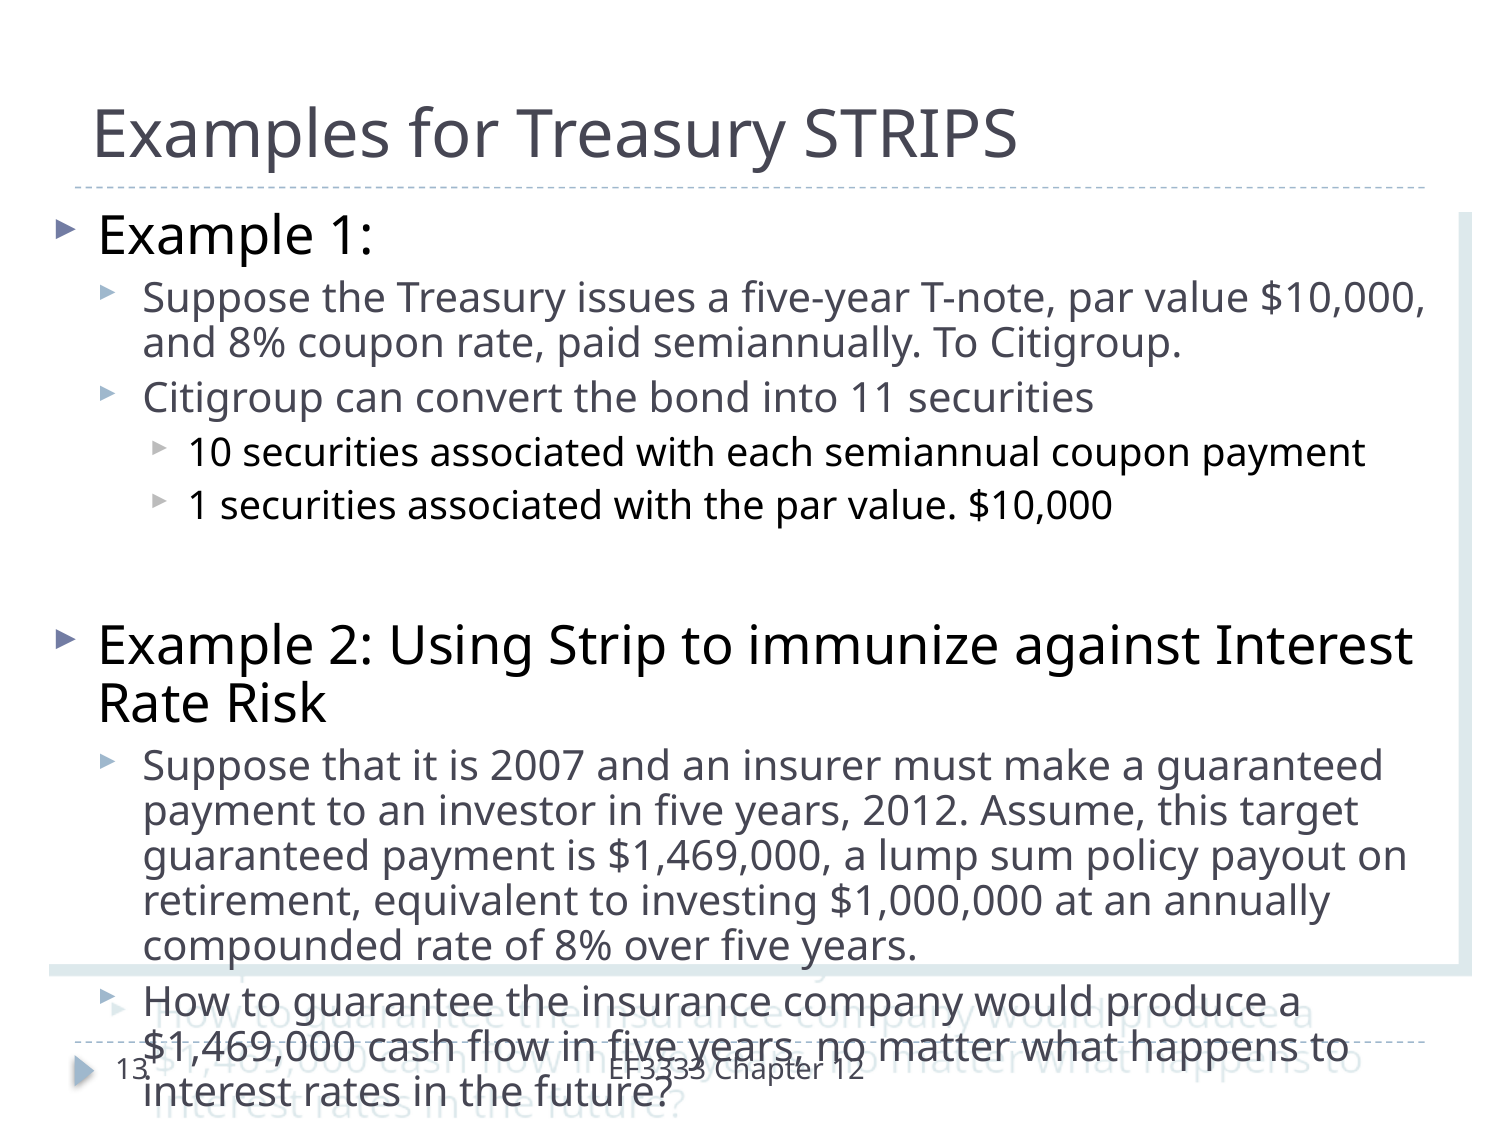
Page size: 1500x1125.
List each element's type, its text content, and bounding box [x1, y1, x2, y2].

list Example 1: Suppose the Treasury issues a five-year T-note, par value $10,000, and 8% coupon rate, paid semiannually. To Citigroup. Citigroup can convert the bond into 11 securities 10 securities associated with each semiannual coupon payment 1 securities associated with the par value. $10,000 Example 2: Using Strip to immunize against Interest Rate Risk Suppose that it is 2007 and an insurer must make a guaranteed payment to an investor in five years, 2012. Assume, this target guaranteed payment is $1,469,000, a lump sum policy payout on retirement, equivalent to investing $1,000,000 at an annually compounded rate of 8% over five years. How to guarantee the insurance company would produce a $1,469,000 cash flow in five years, no matter what happens to interest rates in the future? [37, 200, 1459, 965]
slide_number 13 [100, 1042, 426, 1103]
title Examples for Treasury STRIPS [76, 54, 1427, 179]
footer EF3333 Chapter 12 [475, 1042, 880, 1103]
